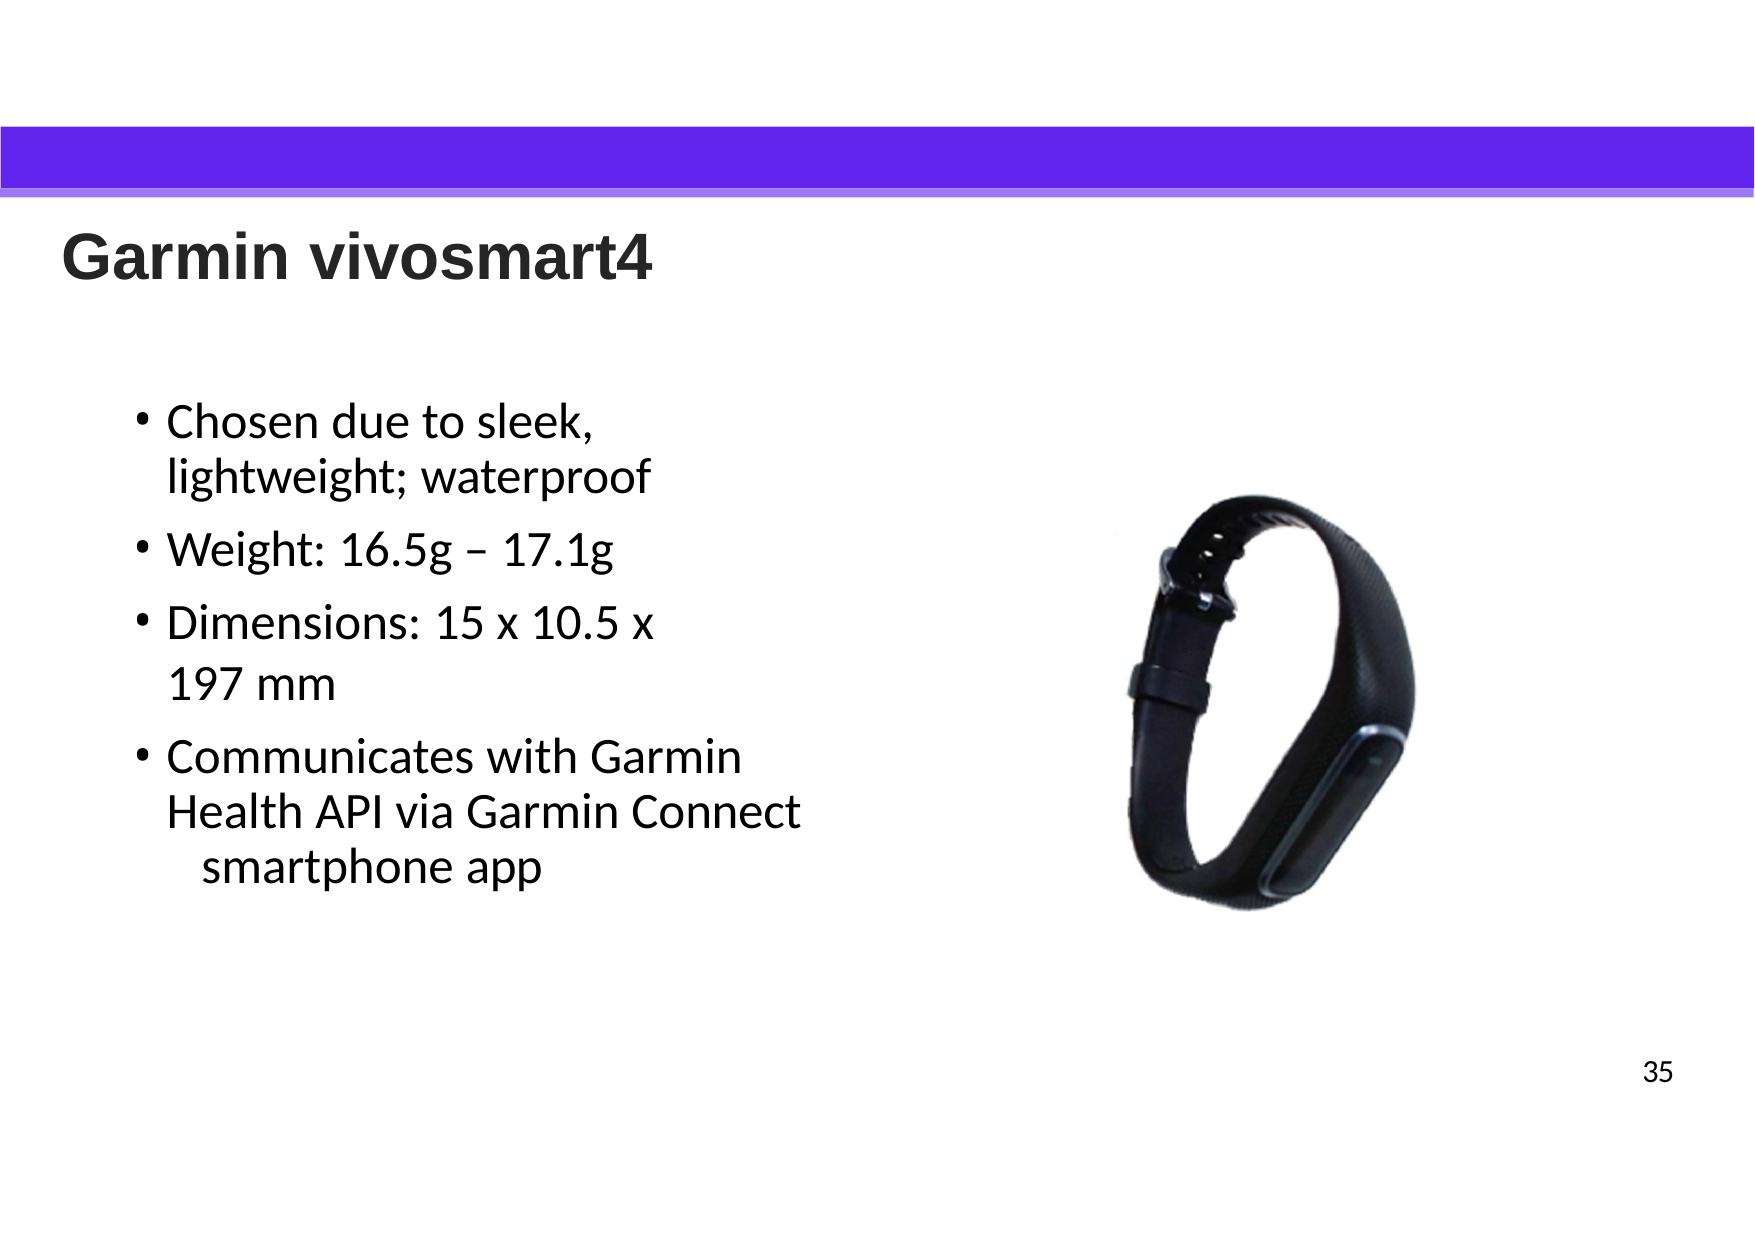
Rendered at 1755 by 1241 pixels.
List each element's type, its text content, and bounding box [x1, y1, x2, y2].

title Garmin vivosmart4 [59, 211, 660, 422]
picture [1114, 491, 1419, 914]
text_box Chosen due to sleek, lightweight; waterproof Weight: 16.5g – 17.1g Dimensions: 15 x 10.5 x 197 mm Communicates with Garmin Health API via Garmin Connect smartphone app [131, 384, 843, 895]
slide_number 35 [1636, 1055, 1691, 1241]
